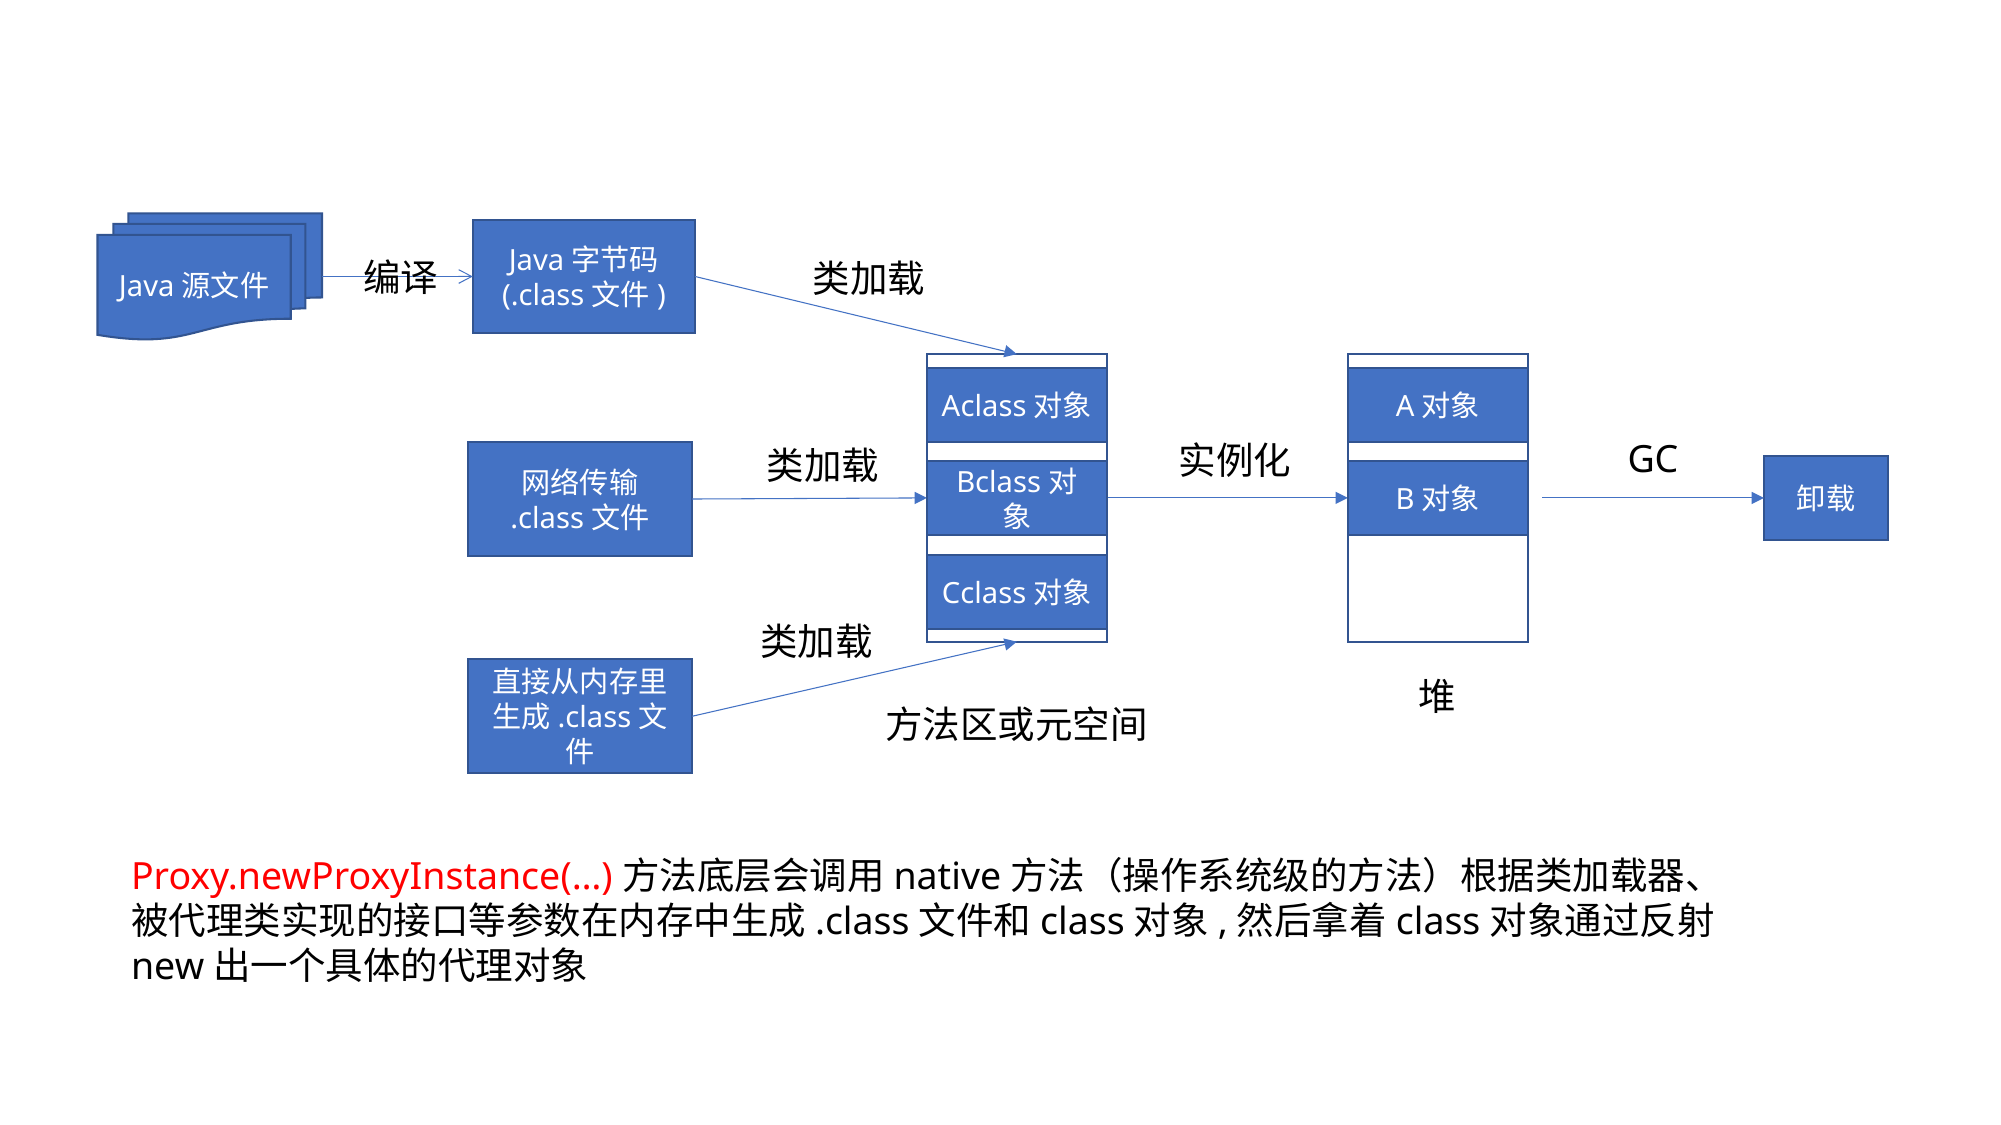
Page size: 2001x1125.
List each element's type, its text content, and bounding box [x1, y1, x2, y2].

text_box [1347, 536, 1529, 643]
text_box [695, 276, 1017, 355]
text_box 堆 [1404, 665, 1472, 726]
text_box 卸载 [1763, 455, 1889, 541]
text_box [926, 630, 1108, 643]
text_box 方法区或元空间 [870, 694, 1163, 754]
text_box [1347, 443, 1529, 460]
text_box 类加载 [798, 247, 941, 276]
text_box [692, 641, 1017, 717]
text_box 编译 [348, 246, 454, 276]
text_box Bclass对象 [926, 460, 1108, 536]
text_box 网络传输 .class文件 [467, 441, 693, 557]
text_box 实例化 [1163, 429, 1307, 490]
text_box 编译 [348, 277, 454, 306]
text_box Aclass对象 [926, 367, 1108, 443]
text_box B对象 [1347, 460, 1529, 536]
text_box 类加载 [751, 434, 895, 495]
text_box Java源文件 [96, 212, 324, 341]
text_box [1347, 353, 1529, 367]
text_box Java字节码 (.class文件) [472, 219, 696, 334]
text_box 类加载 [745, 610, 888, 641]
text_box [926, 536, 1108, 554]
text_box [926, 353, 1108, 367]
text_box 直接从内存里生成.class文件 [467, 658, 693, 774]
text_box Cclass对象 [926, 554, 1108, 630]
text_box Proxy.newProxyInstance(…)方法底层会调用native方法（操作系统级的方法）根据类加载器、 被代理类实现的接口等参数在内存中生成.class文件和class对象,然后拿着class对象通过反射 new出一个具体的代理对象 [116, 844, 1738, 995]
text_box [926, 443, 1108, 460]
text_box A对象 [1347, 367, 1529, 443]
text_box GC [1612, 428, 1694, 488]
